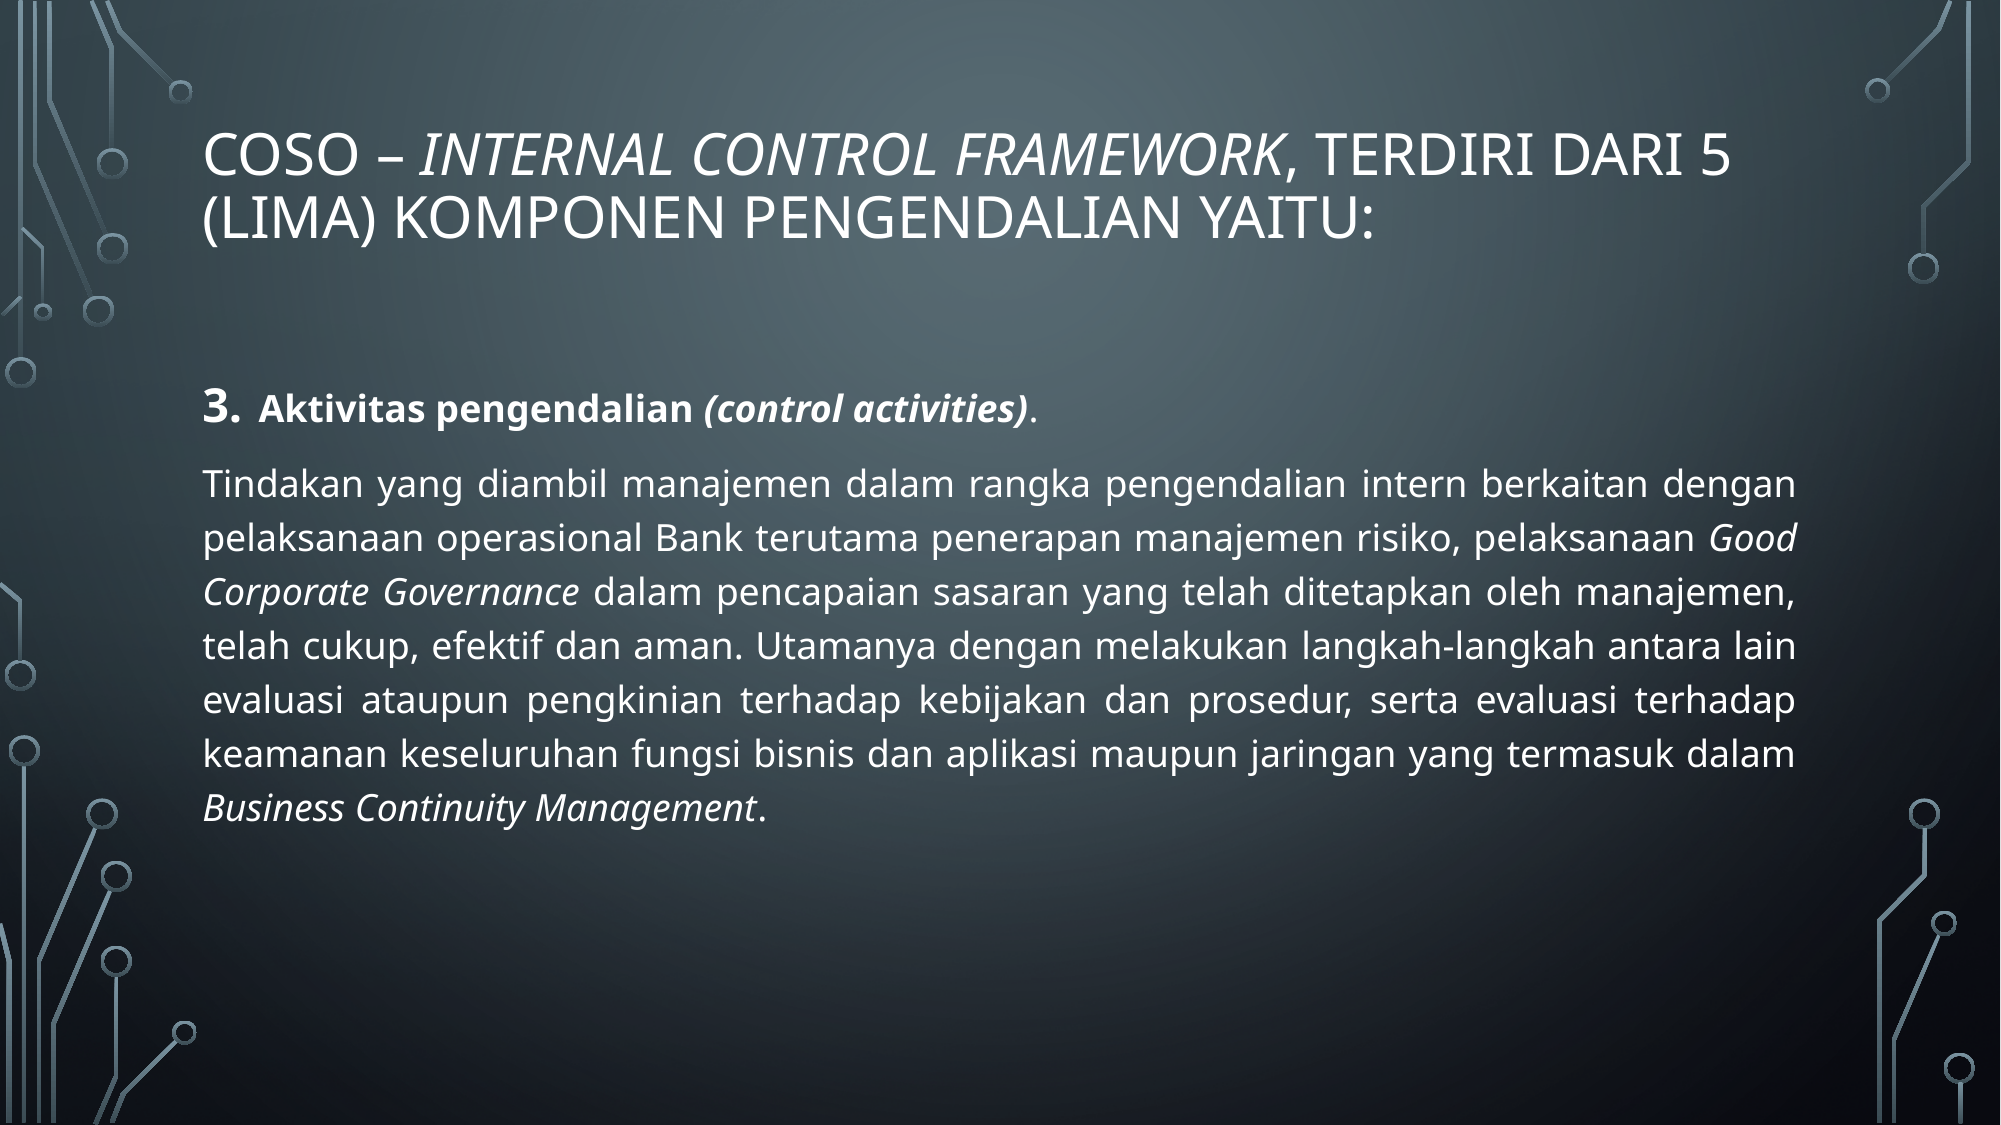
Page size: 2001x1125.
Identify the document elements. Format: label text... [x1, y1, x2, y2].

title COSO – Internal Control Framework, terdiri dari 5 (lima) komponen pengendalian yaitu: [187, 101, 1813, 344]
list Aktivitas pengendalian (control activities). Tindakan yang diambil manajemen dalam rangka pengendalian intern berkaitan dengan pelaksanaan operasional Bank terutama penerapan manajemen risiko, pelaksanaan Good Corporate Governance dalam pencapaian sasaran yang telah ditetapkan oleh manajemen, telah cukup, efektif dan aman. Utamanya dengan melakukan langkah-langkah antara lain evaluasi ataupun pengkinian terhadap kebijakan dan prosedur, serta evaluasi terhadap keamanan keseluruhan fungsi bisnis dan aplikasi maupun jaringan yang termasuk dalam Business Continuity Management. [187, 369, 1813, 950]
